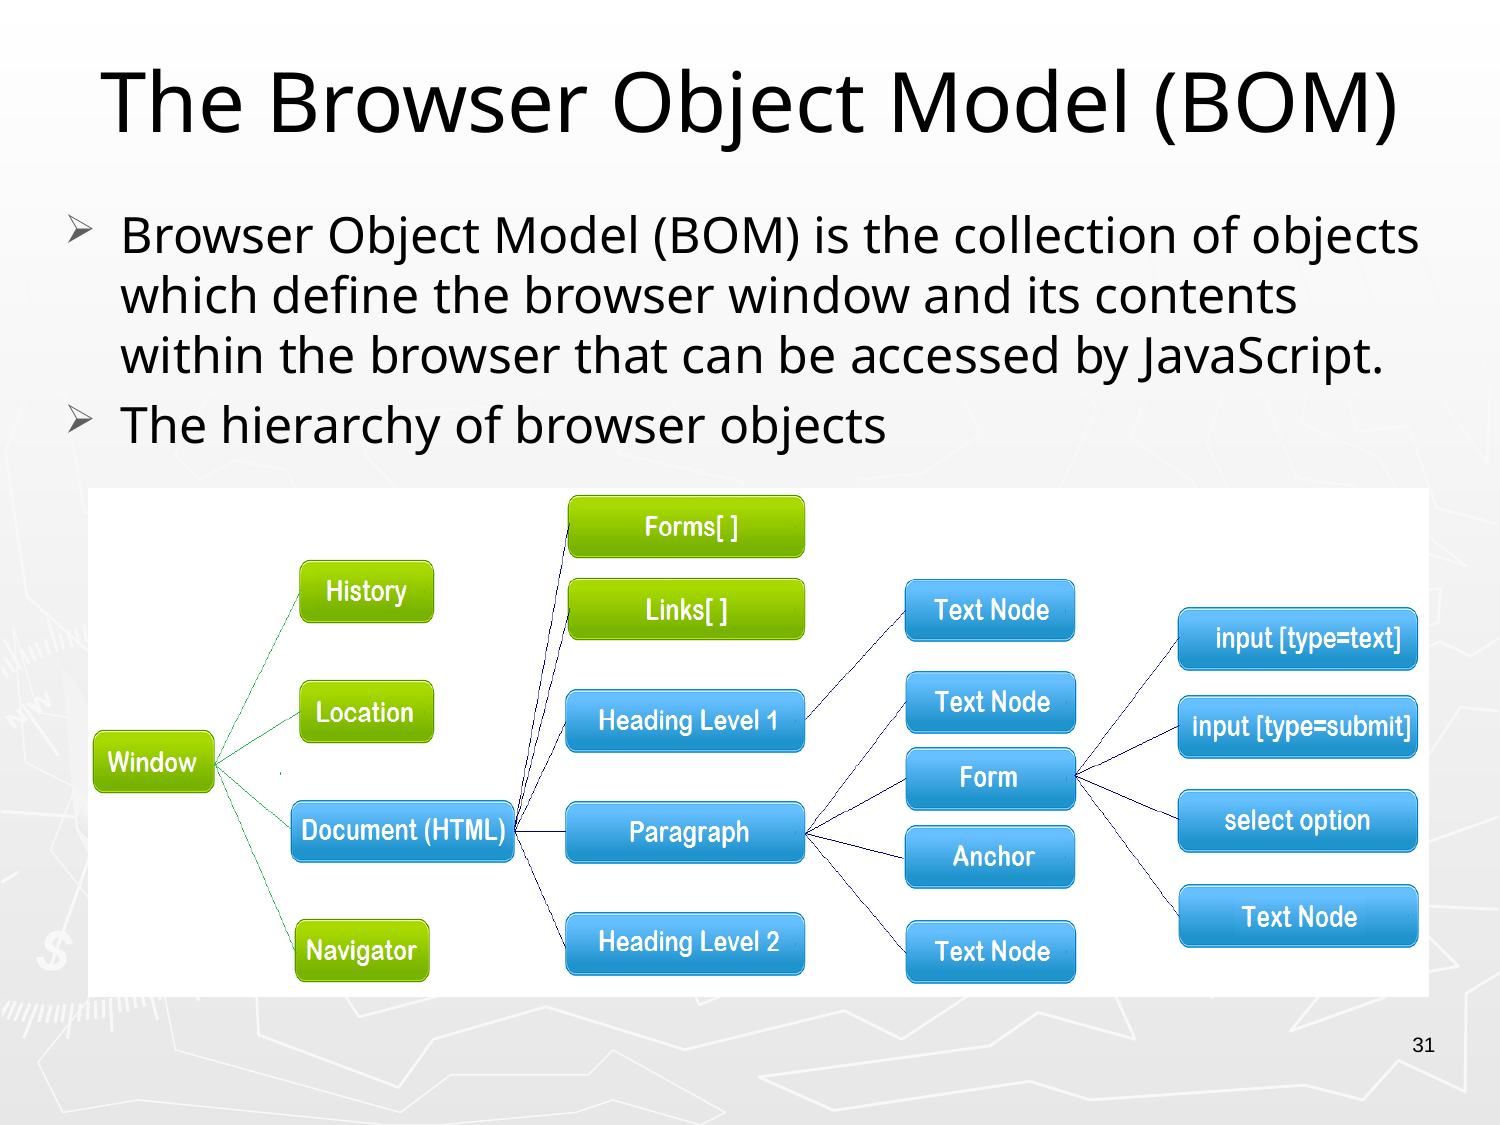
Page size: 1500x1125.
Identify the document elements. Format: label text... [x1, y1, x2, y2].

slide_number 31 [1074, 1024, 1451, 1103]
picture [88, 487, 1429, 997]
title The Browser Object Model (BOM) [49, 37, 1451, 161]
list Browser Object Model (BOM) is the collection of objects which define the browser window and its contents within the browser that can be accessed by JavaScript. The hierarchy of browser objects [49, 196, 1451, 468]
